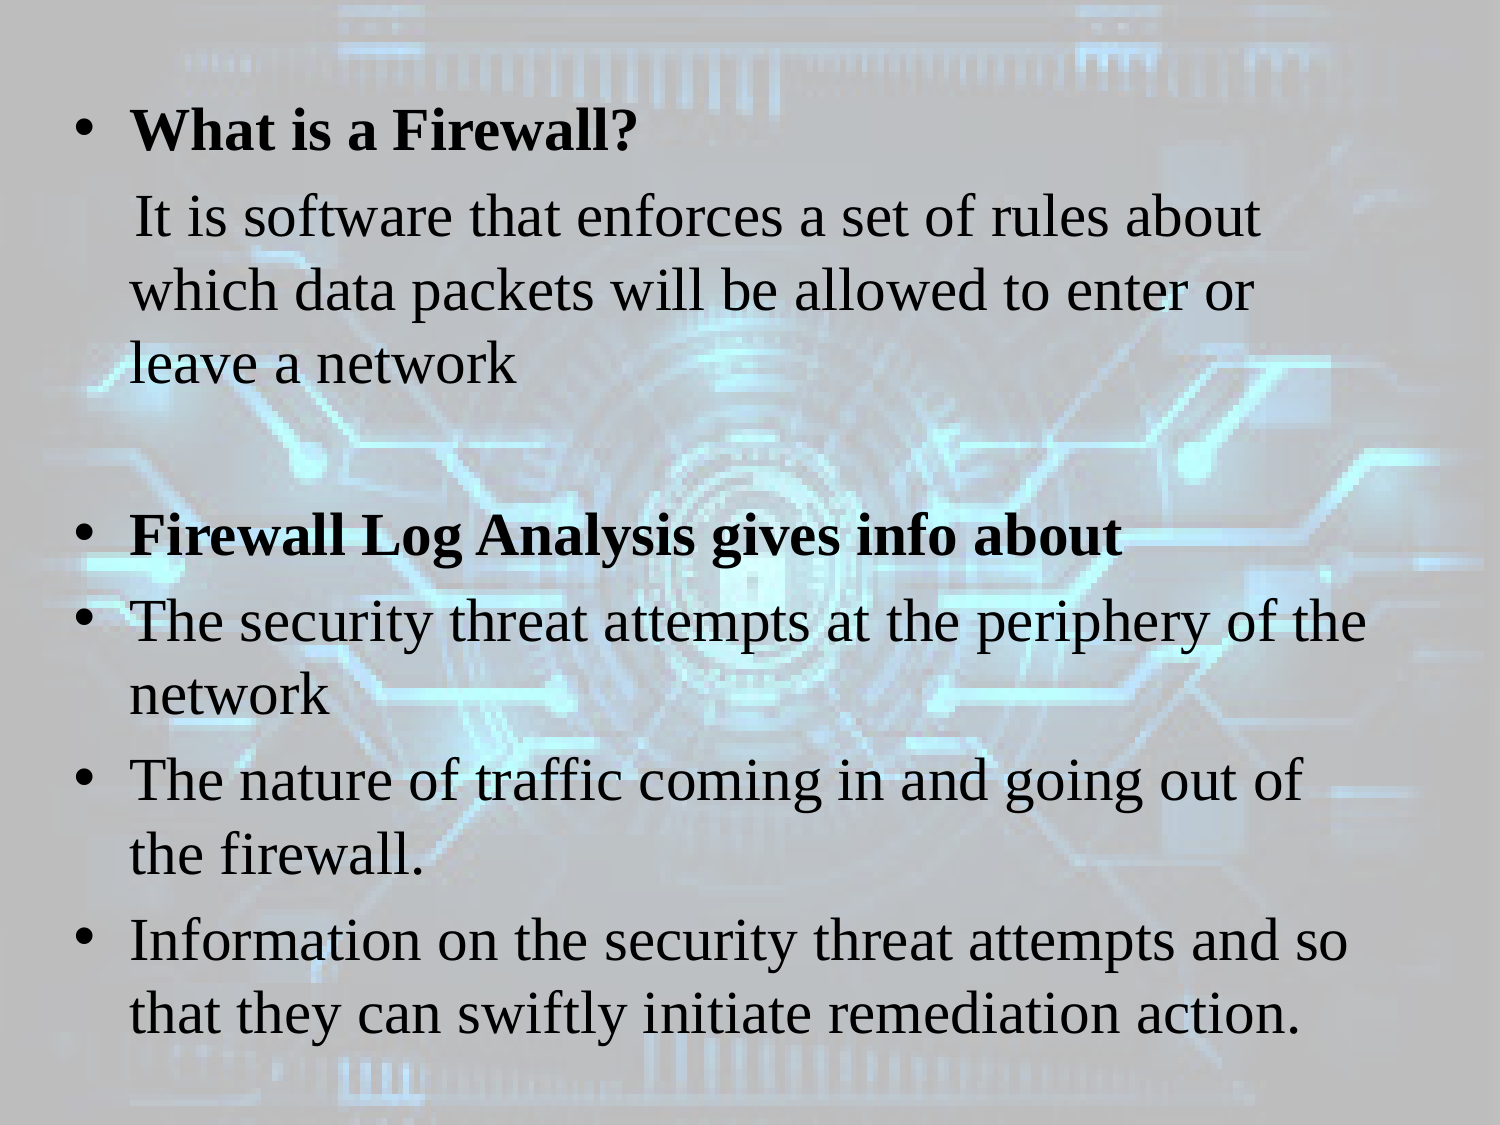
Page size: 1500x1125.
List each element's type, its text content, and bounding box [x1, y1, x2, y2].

list What is a Firewall? It is software that enforces a set of rules about which data packets will be allowed to enter or leave a network Firewall Log Analysis gives info about The security threat attempts at the periphery of the network The nature of traffic coming in and going out of the firewall. Information on the security threat attempts and so that they can swiftly initiate remediation action. [58, 82, 1409, 1055]
